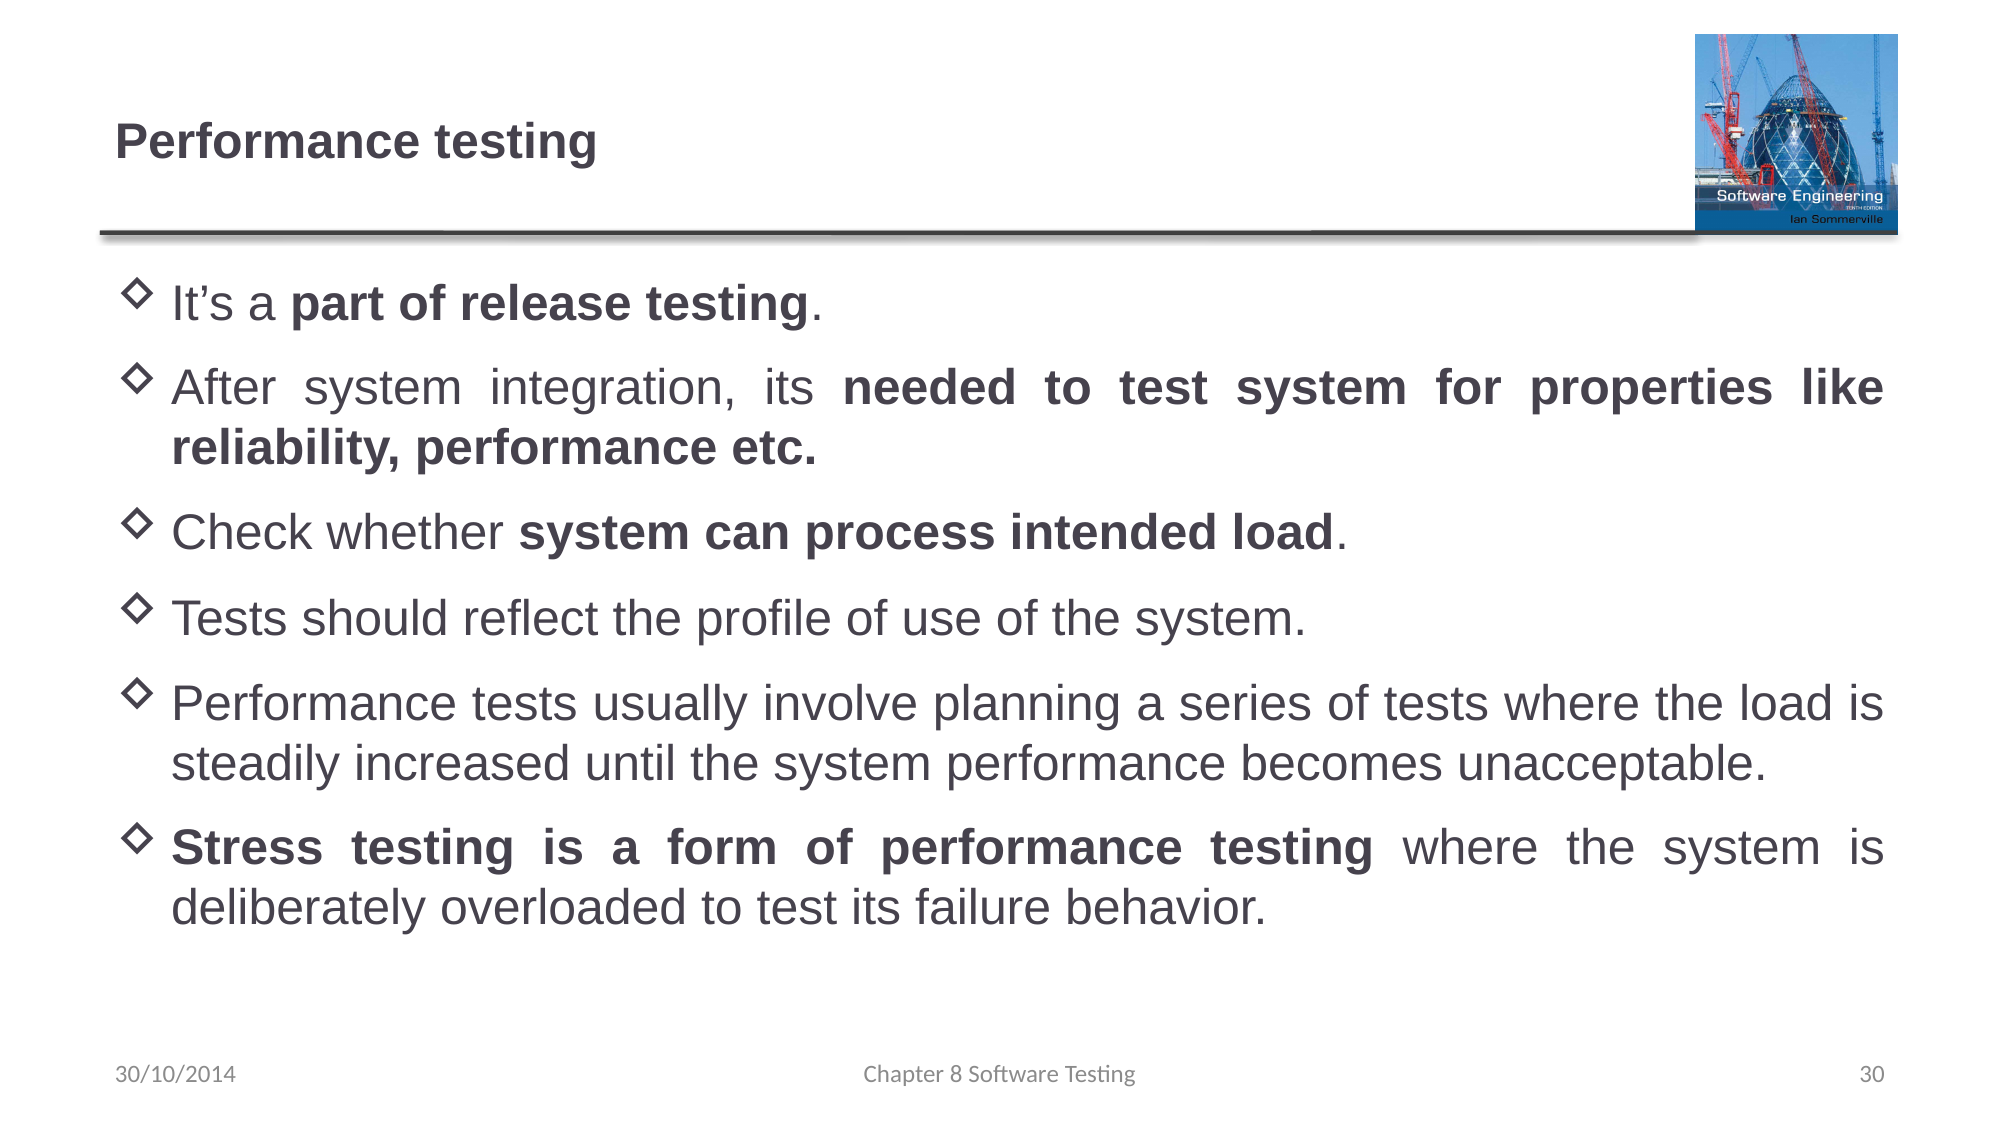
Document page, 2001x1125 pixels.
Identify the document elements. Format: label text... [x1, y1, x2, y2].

slide_number 30 [1433, 1042, 1900, 1103]
title Performance testing [99, 44, 1696, 233]
list It’s a part of release testing. After system integration, its needed to test system for properties like reliability, performance etc. Check whether system can process intended load. Tests should reflect the profile of use of the system. Performance tests usually involve planning a series of tests where the load is steadily increased until the system performance becomes unacceptable. Stress testing is a form of performance testing where the system is deliberately overloaded to test its failure behavior. [99, 262, 1900, 1005]
footer Chapter 8 Software Testing [683, 1042, 1317, 1103]
picture [1695, 34, 1898, 230]
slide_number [99, 1042, 567, 1103]
